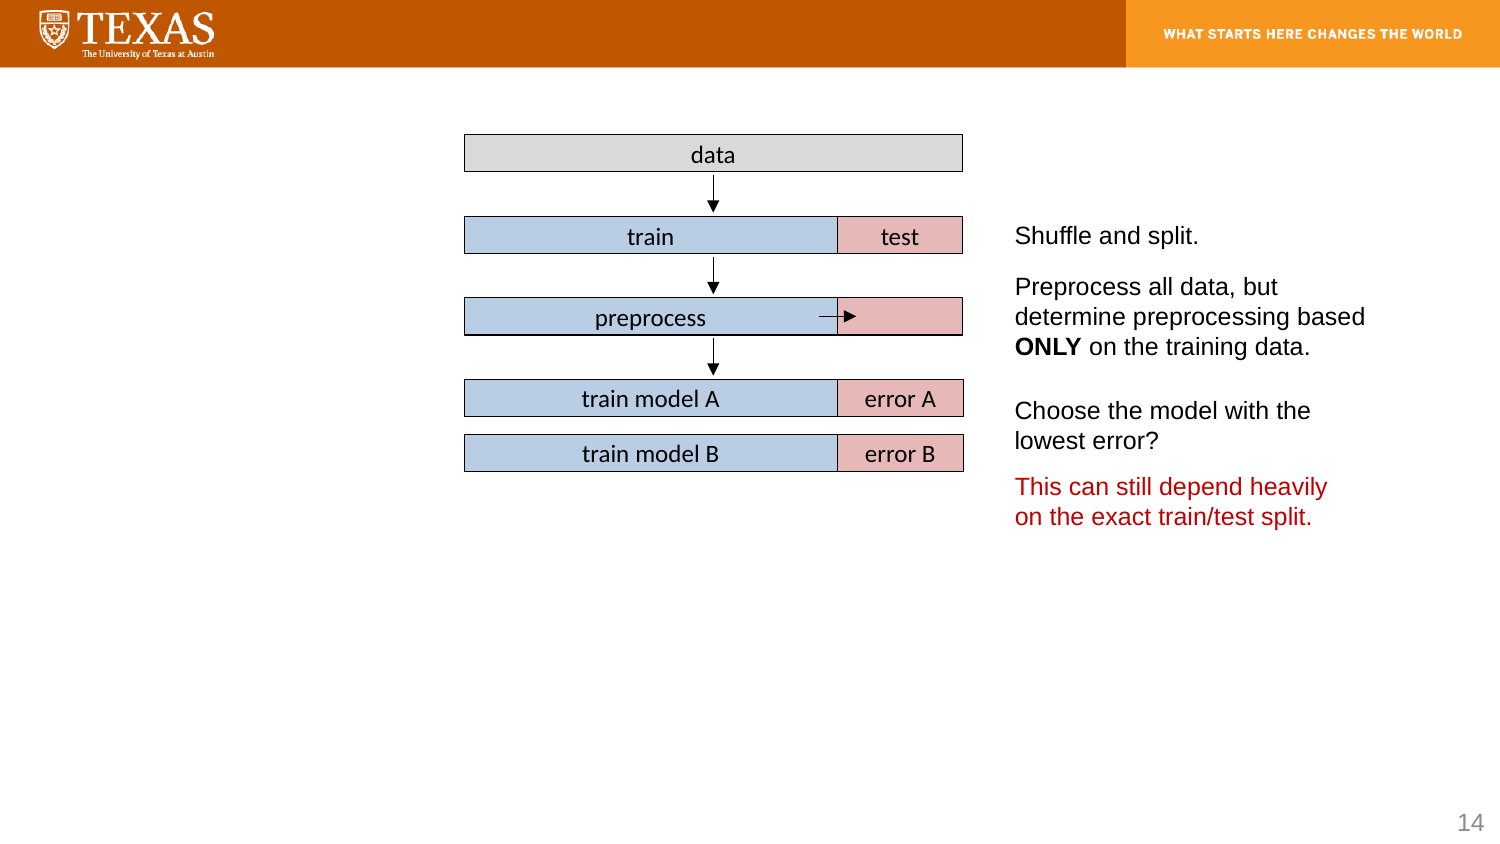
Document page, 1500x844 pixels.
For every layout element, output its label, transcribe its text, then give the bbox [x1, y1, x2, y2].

text_box data [462, 132, 965, 174]
text_box train [462, 214, 835, 256]
text_box [835, 295, 965, 337]
text_box error A [835, 377, 965, 419]
text_box train model B [462, 432, 835, 474]
slide_number 14 [1162, 798, 1500, 844]
text_box This can still depend heavily on the exact train/test split. [999, 463, 1350, 538]
text_box preprocess [462, 295, 835, 337]
text_box Preprocess all data, but determine preprocessing based ONLY on the training data. [999, 263, 1387, 368]
picture [0, 0, 1500, 844]
text_box train model A [462, 377, 835, 419]
text_box error B [835, 432, 965, 474]
text_box Choose the model with the lowest error? [999, 387, 1350, 463]
text_box test [835, 214, 965, 256]
text_box Shuffle and split. [999, 212, 1400, 257]
